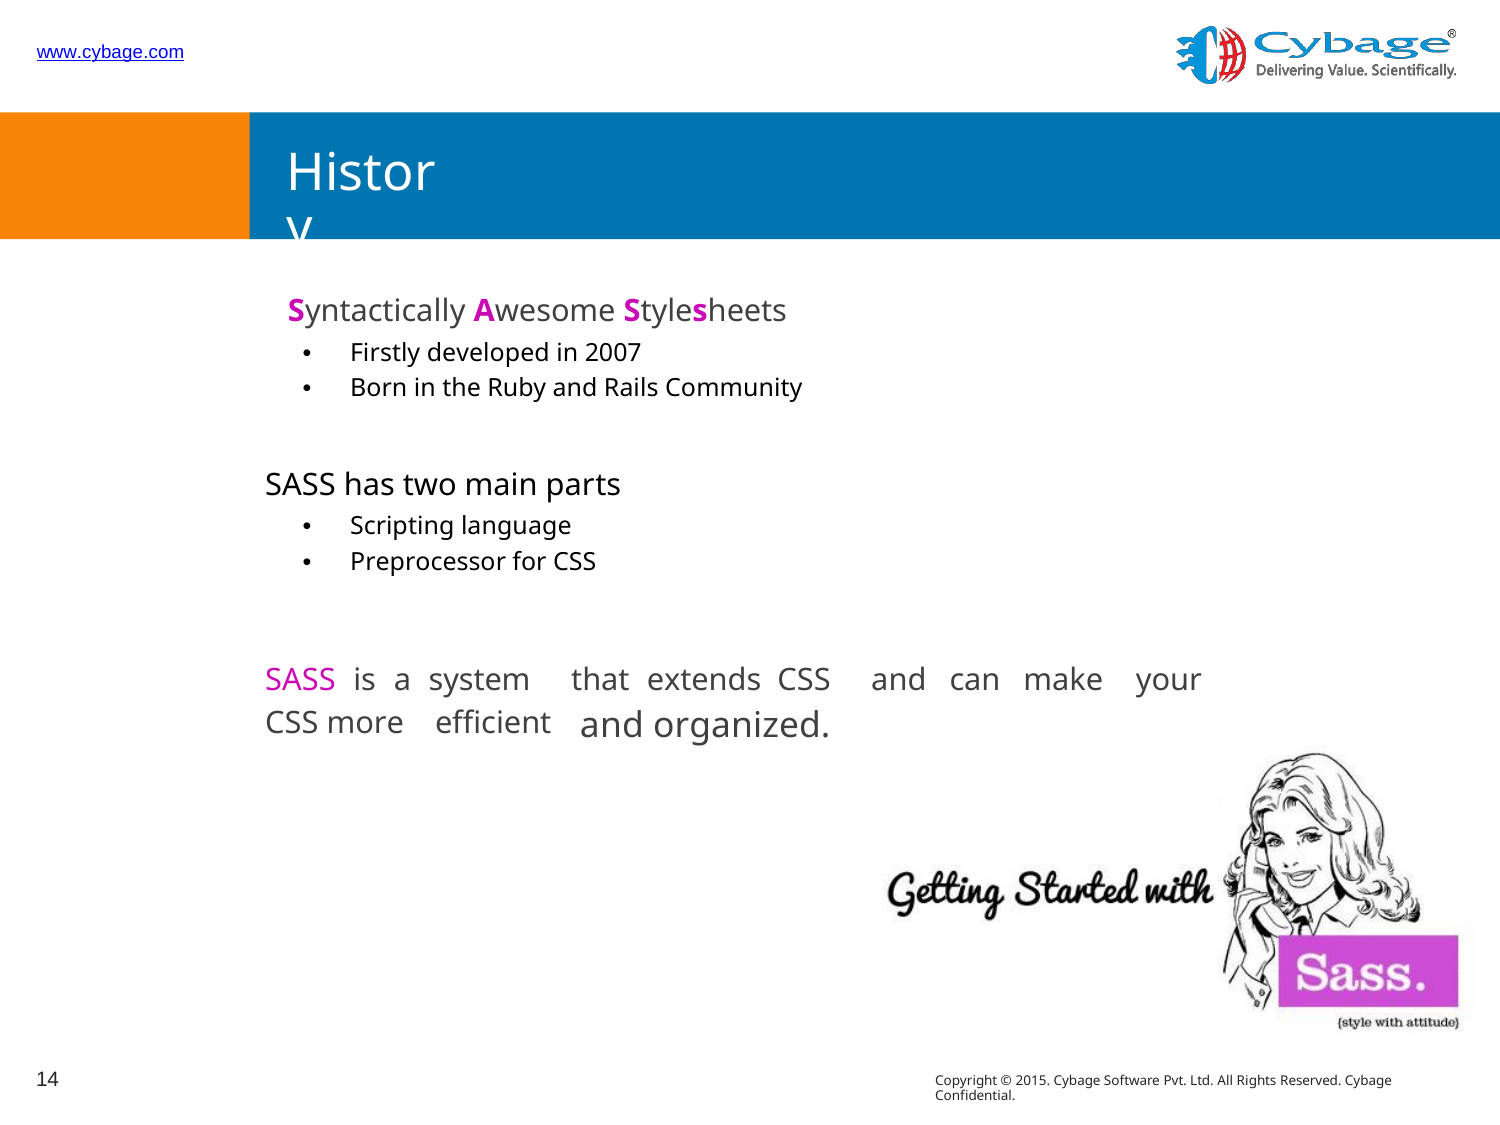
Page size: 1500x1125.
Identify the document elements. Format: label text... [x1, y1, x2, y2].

text_box make [1021, 662, 1115, 702]
text_box eﬃcient [432, 704, 568, 745]
text_box [0, 112, 249, 240]
text_box SASS has two main parts • Scripting language • Preprocessor for CSS [263, 466, 658, 579]
text_box that extends CSS and organized. [569, 662, 860, 745]
text_box www.cybage.com [34, 41, 189, 65]
text_box 14 [34, 1067, 65, 1093]
text_box Copyright © 2015. Cybage Software Pvt. Ltd. All Rights Reserved. Cybage Confidential. [933, 1072, 1464, 1091]
text_box CSS more [263, 704, 424, 745]
text_box [1176, 26, 1456, 84]
text_box your [1133, 662, 1214, 702]
text_box [863, 745, 1478, 1038]
text_box and [869, 662, 938, 702]
text_box can [947, 662, 1012, 702]
text_box [249, 112, 1500, 240]
text_box History [284, 145, 459, 202]
text_box SASS is a system [263, 662, 560, 702]
text_box Syntactically Awesome Stylesheets • Firstly developed in 2007 • Born in the Ruby and Rails Community [263, 292, 812, 405]
